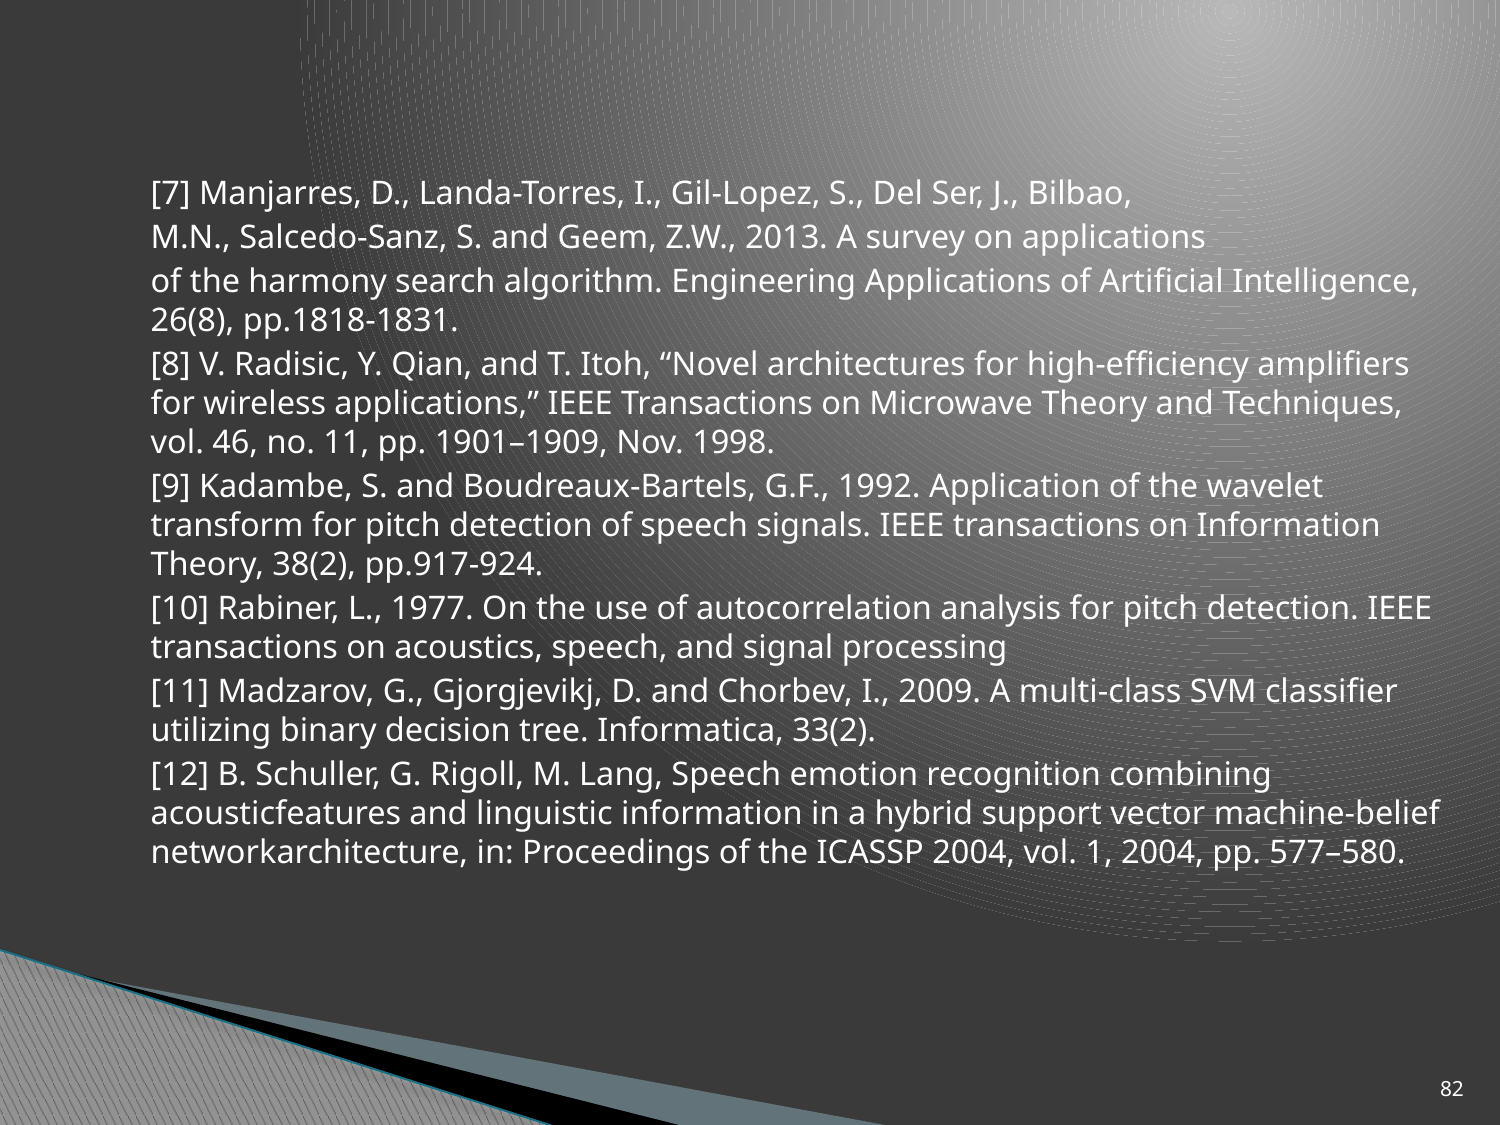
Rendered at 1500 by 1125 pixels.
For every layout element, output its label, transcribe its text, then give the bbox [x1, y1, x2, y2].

slide_number 82 [1418, 1051, 1479, 1112]
list [7] Manjarres, D., Landa-Torres, I., Gil-Lopez, S., Del Ser, J., Bilbao, M.N., Salcedo-Sanz, S. and Geem, Z.W., 2013. A survey on applications of the harmony search algorithm. Engineering Applications of Artificial Intelligence, 26(8), pp.1818-1831. [8] V. Radisic, Y. Qian, and T. Itoh, “Novel architectures for high-efficiency amplifiers for wireless applications,” IEEE Transactions on Microwave Theory and Techniques, vol. 46, no. 11, pp. 1901–1909, Nov. 1998. [9] Kadambe, S. and Boudreaux-Bartels, G.F., 1992. Application of the wavelet transform for pitch detection of speech signals. IEEE transactions on Information Theory, 38(2), pp.917-924. [10] Rabiner, L., 1977. On the use of autocorrelation analysis for pitch detection. IEEE transactions on acoustics, speech, and signal processing [11] Madzarov, G., Gjorgjevikj, D. and Chorbev, I., 2009. A multi-class SVM classifier utilizing binary decision tree. Informatica, 33(2). [12] B. Schuller, G. Rigoll, M. Lang, Speech emotion recognition combining acousticfeatures and linguistic information in a hybrid support vector machine-belief networkarchitecture, in: Proceedings of the ICASSP 2004, vol. 1, 2004, pp. 577–580. [135, 164, 1462, 910]
